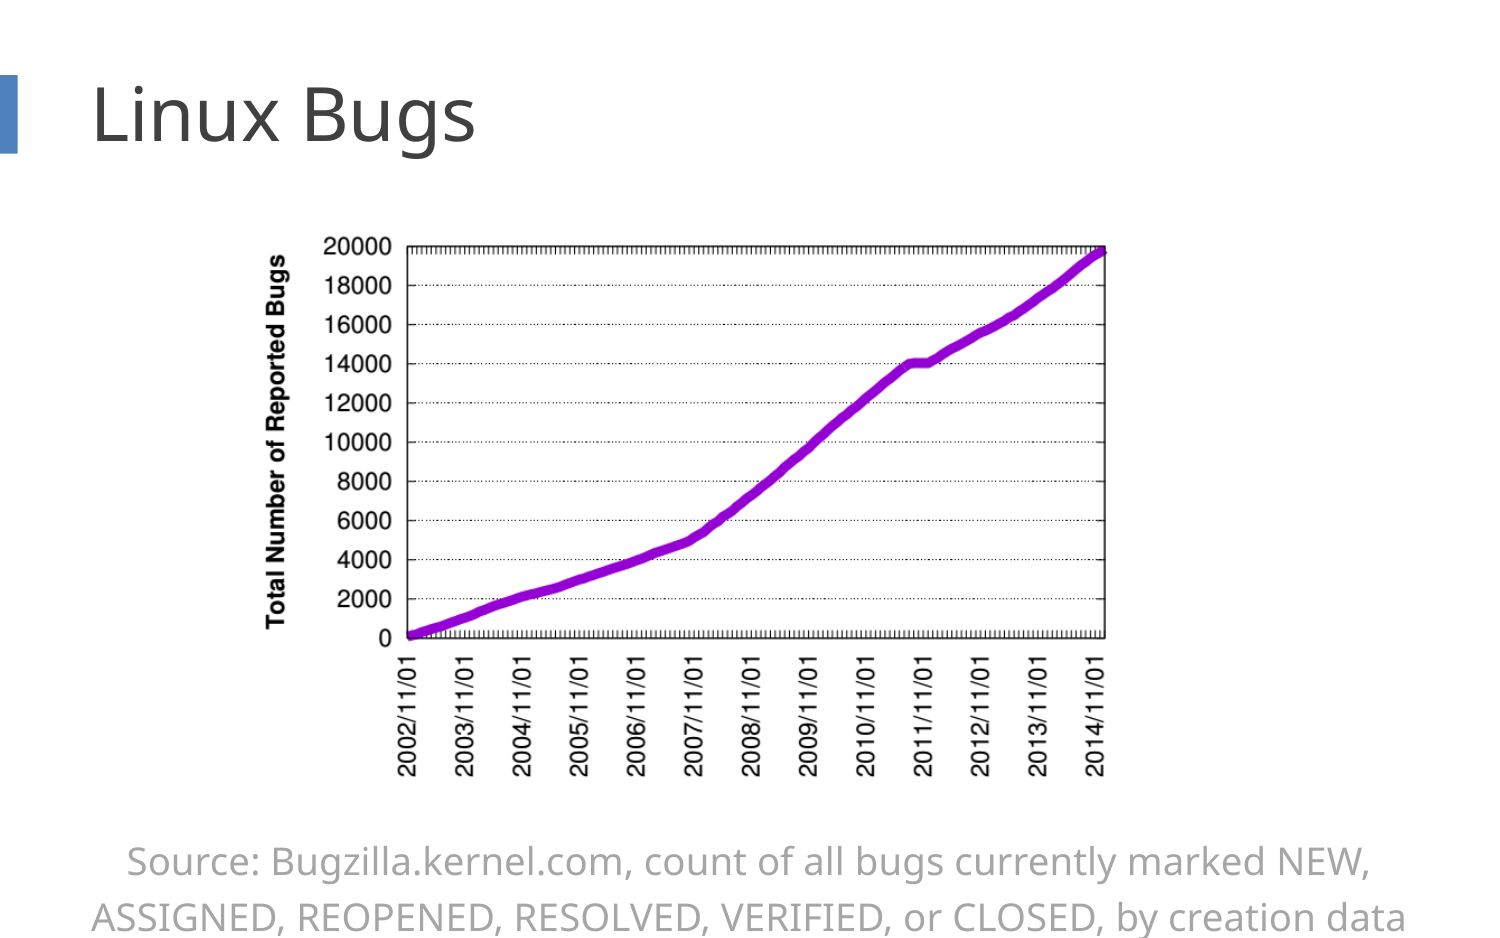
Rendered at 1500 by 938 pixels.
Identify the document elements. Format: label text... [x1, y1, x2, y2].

title Linux Bugs [75, 37, 1425, 186]
list Source: Bugzilla.kernel.com, count of all bugs currently marked NEW, ASSIGNED, REOPENED, RESOLVED, VERIFIED, or CLOSED, by creation data [75, 820, 1425, 938]
picture [265, 231, 1117, 783]
